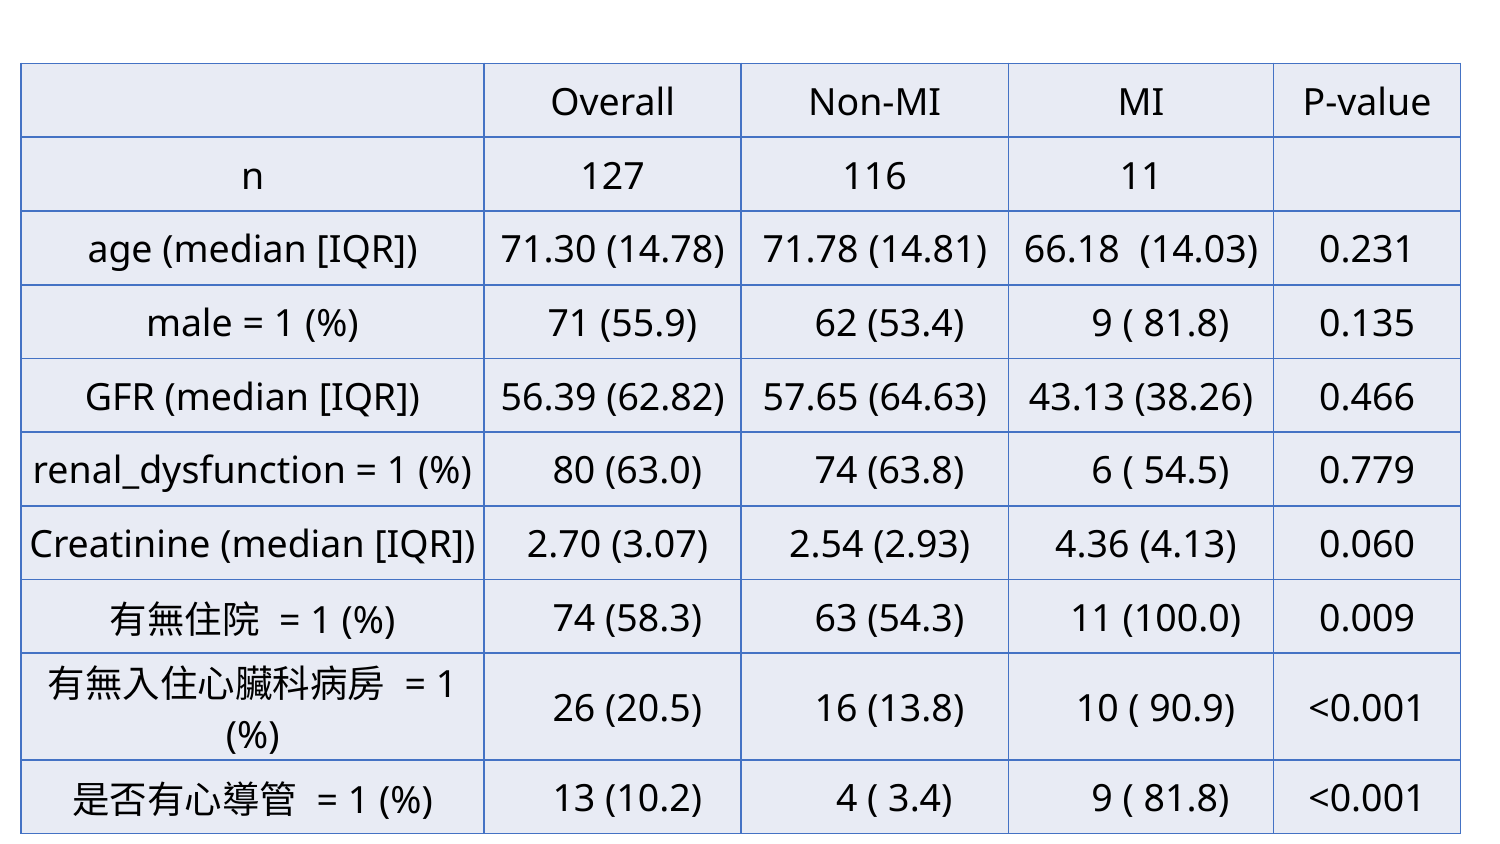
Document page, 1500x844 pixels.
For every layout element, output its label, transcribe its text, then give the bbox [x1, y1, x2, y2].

table_cell 10 ( 90.9) [1009, 654, 1273, 759]
table_cell 是否有心導管 = 1 (%) [22, 761, 483, 833]
table_cell 0.779 [1274, 433, 1460, 505]
table_cell renal_dysfunction = 1 (%) [22, 433, 483, 505]
table_cell 0.060 [1274, 507, 1460, 579]
table_cell 66.18 (14.03) [1009, 212, 1273, 284]
table_cell 0.135 [1274, 286, 1460, 358]
table_cell GFR (median [IQR]) [22, 359, 483, 431]
table_cell 0.009 [1274, 580, 1460, 652]
table_cell 6 ( 54.5) [1009, 433, 1273, 505]
table_cell [1274, 138, 1460, 210]
table_cell 57.65 (64.63) [742, 359, 1008, 431]
table_cell age (median [IQR]) [22, 212, 483, 284]
table_cell 74 (58.3) [485, 580, 740, 652]
table_cell 43.13 (38.26) [1009, 359, 1273, 431]
table_header [22, 64, 483, 136]
table_header P-value [1274, 64, 1460, 136]
table_cell 4 ( 3.4) [742, 761, 1008, 833]
table_cell 2.54 (2.93) [742, 507, 1008, 579]
table_cell 9 ( 81.8) [1009, 286, 1273, 358]
table_cell 13 (10.2) [485, 761, 740, 833]
table_cell 80 (63.0) [485, 433, 740, 505]
table_cell 2.70 (3.07) [485, 507, 740, 579]
table_cell 127 [485, 138, 740, 210]
table_header Overall [485, 64, 740, 136]
table_cell 有無入住心臟科病房 = 1 (%) [22, 654, 483, 759]
table_cell n [22, 138, 483, 210]
table_cell male = 1 (%) [22, 286, 483, 358]
table_cell 有無住院 = 1 (%) [22, 580, 483, 652]
table_cell 26 (20.5) [485, 654, 740, 759]
table_cell 74 (63.8) [742, 433, 1008, 505]
table_cell 71.78 (14.81) [742, 212, 1008, 284]
table_cell 0.466 [1274, 359, 1460, 431]
table_cell 4.36 (4.13) [1009, 507, 1273, 579]
table_cell 116 [742, 138, 1008, 210]
table_cell 11 [1009, 138, 1273, 210]
table_cell 71 (55.9) [485, 286, 740, 358]
table_cell Creatinine (median [IQR]) [22, 507, 483, 579]
table_cell <0.001 [1274, 761, 1460, 833]
table_cell 56.39 (62.82) [485, 359, 740, 431]
table_cell 9 ( 81.8) [1009, 761, 1273, 833]
table_cell 63 (54.3) [742, 580, 1008, 652]
table_cell 16 (13.8) [742, 654, 1008, 759]
table_cell 62 (53.4) [742, 286, 1008, 358]
table_header Non-MI [742, 64, 1008, 136]
table_cell 0.231 [1274, 212, 1460, 284]
table_cell 11 (100.0) [1009, 580, 1273, 652]
table_cell 71.30 (14.78) [485, 212, 740, 284]
table_cell <0.001 [1274, 654, 1460, 759]
table_header MI [1009, 64, 1273, 136]
